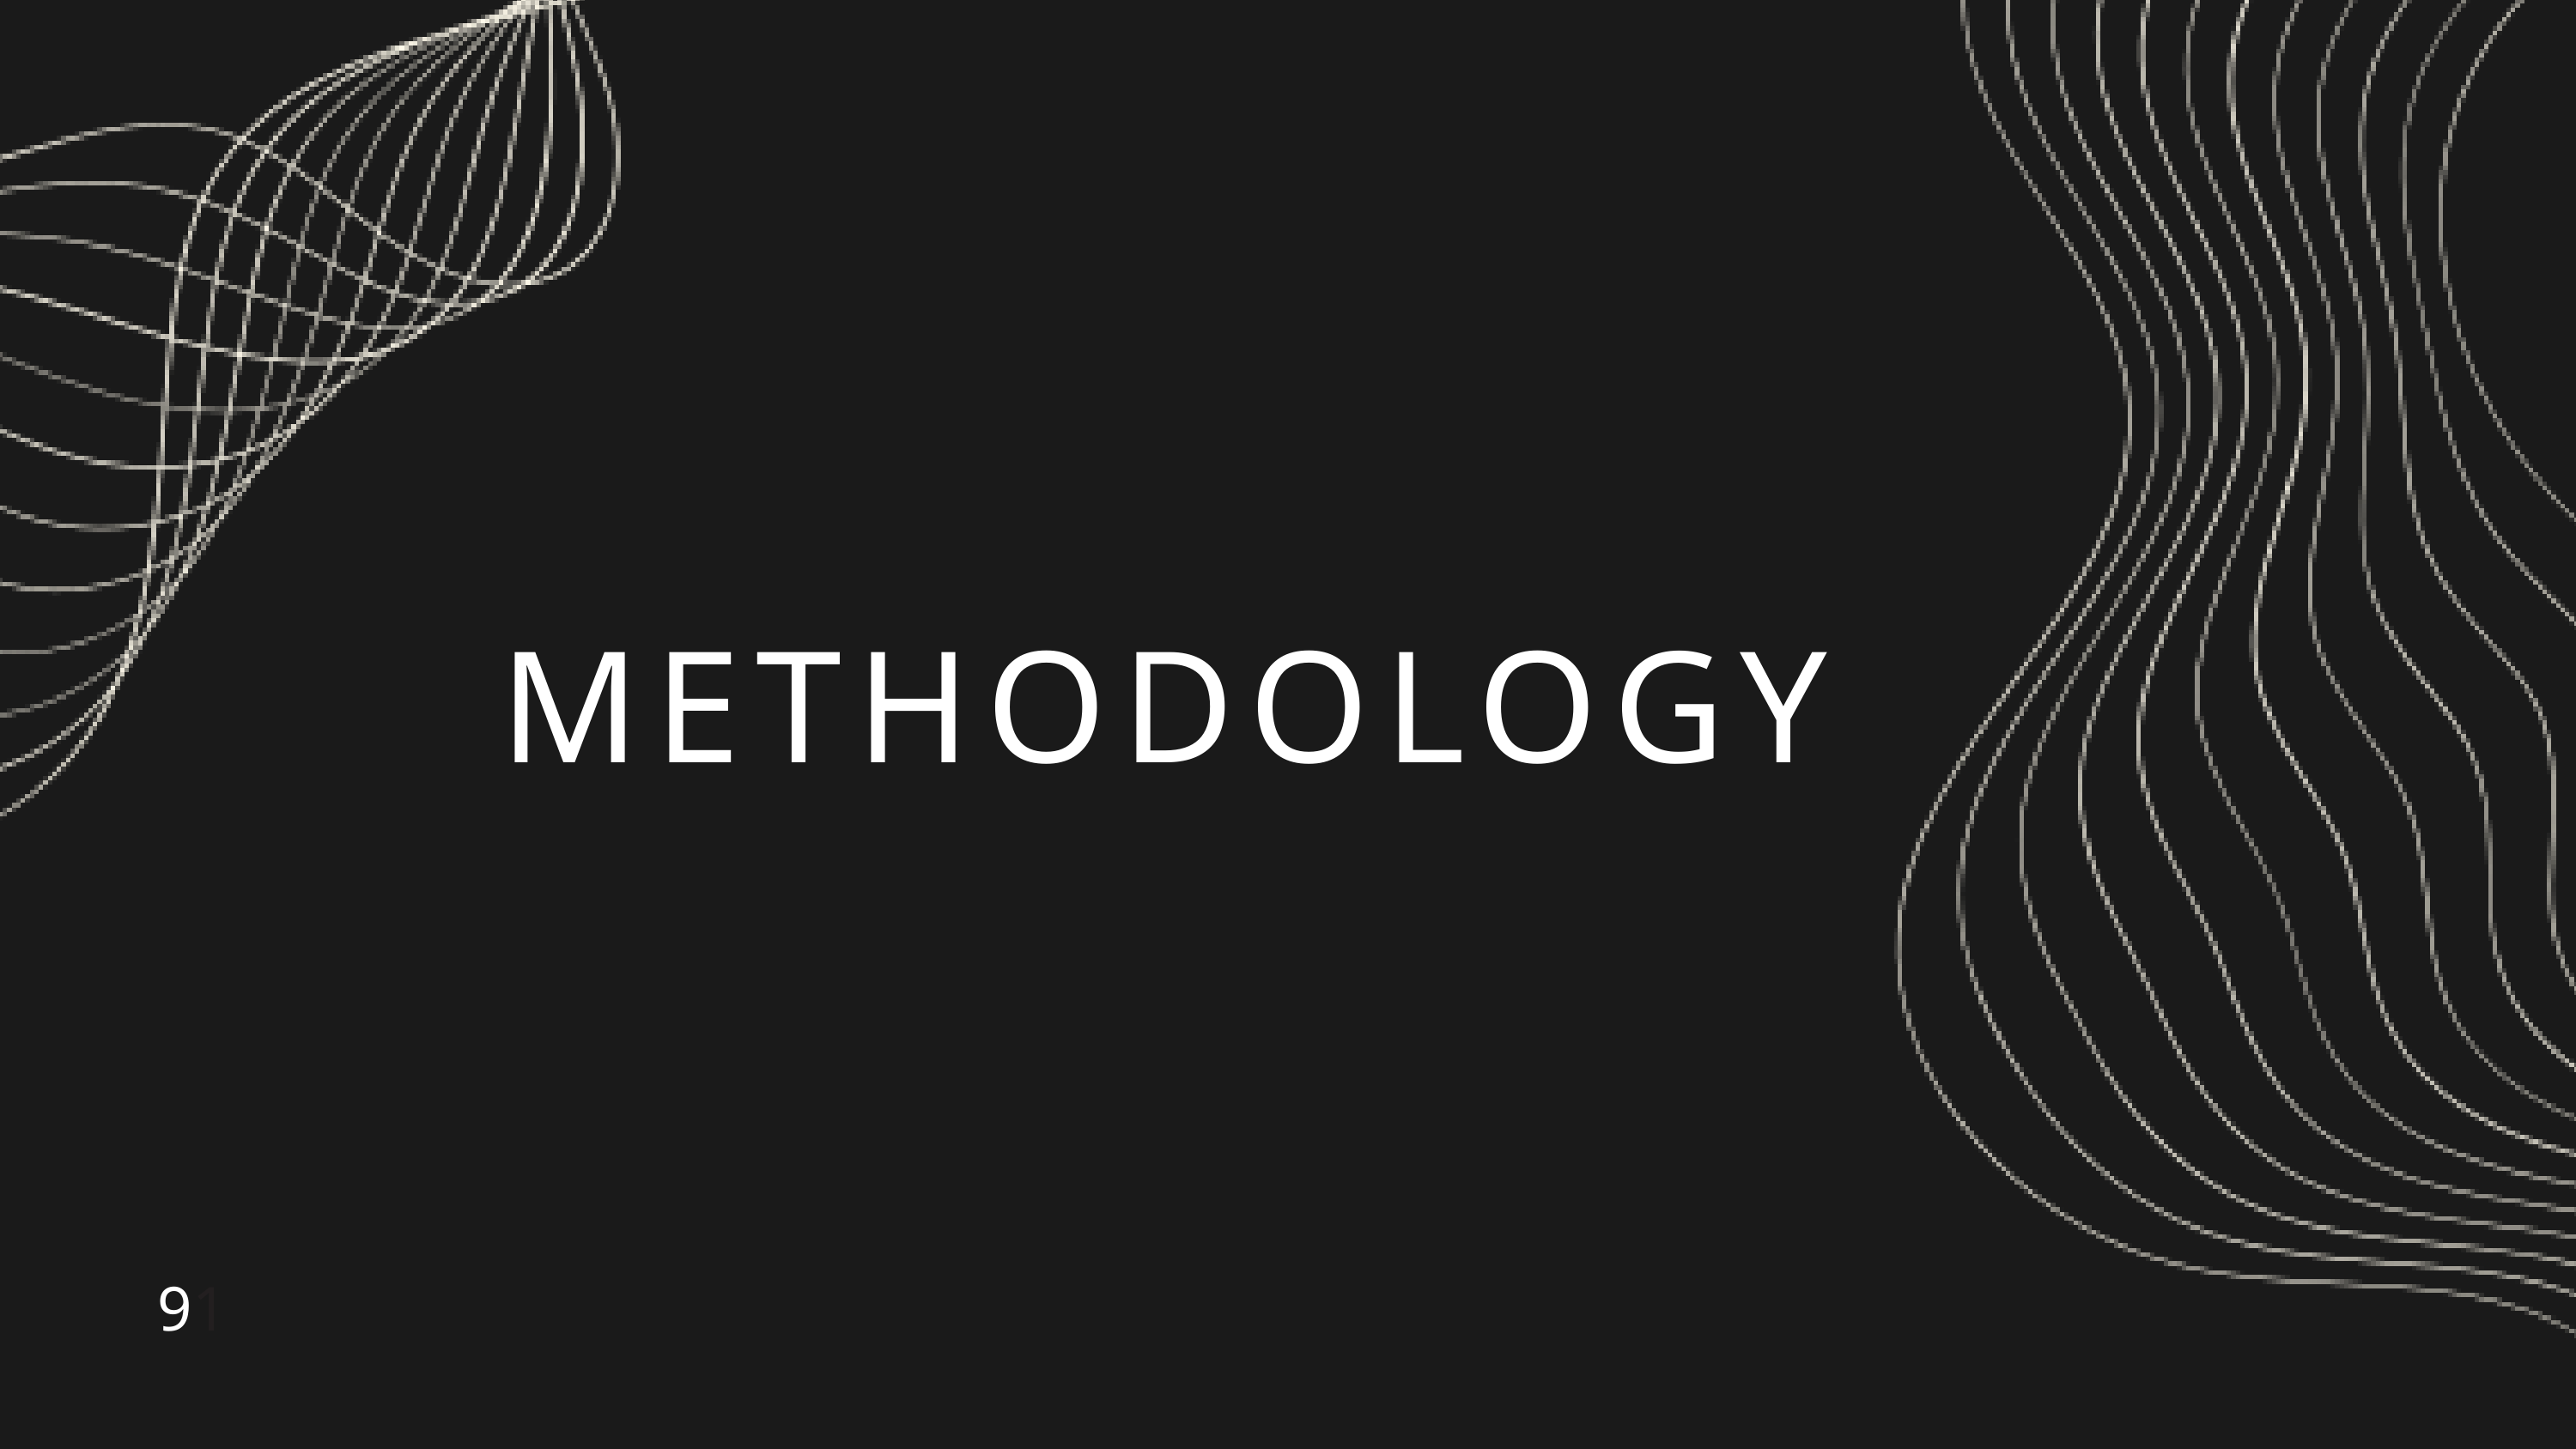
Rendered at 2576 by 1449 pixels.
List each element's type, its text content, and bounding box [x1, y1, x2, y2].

text_box METHODOLOGY [500, 580, 1893, 794]
text_box [1893, 0, 2576, 1449]
text_box 91 [156, 1258, 228, 1343]
text_box [0, 0, 1081, 844]
